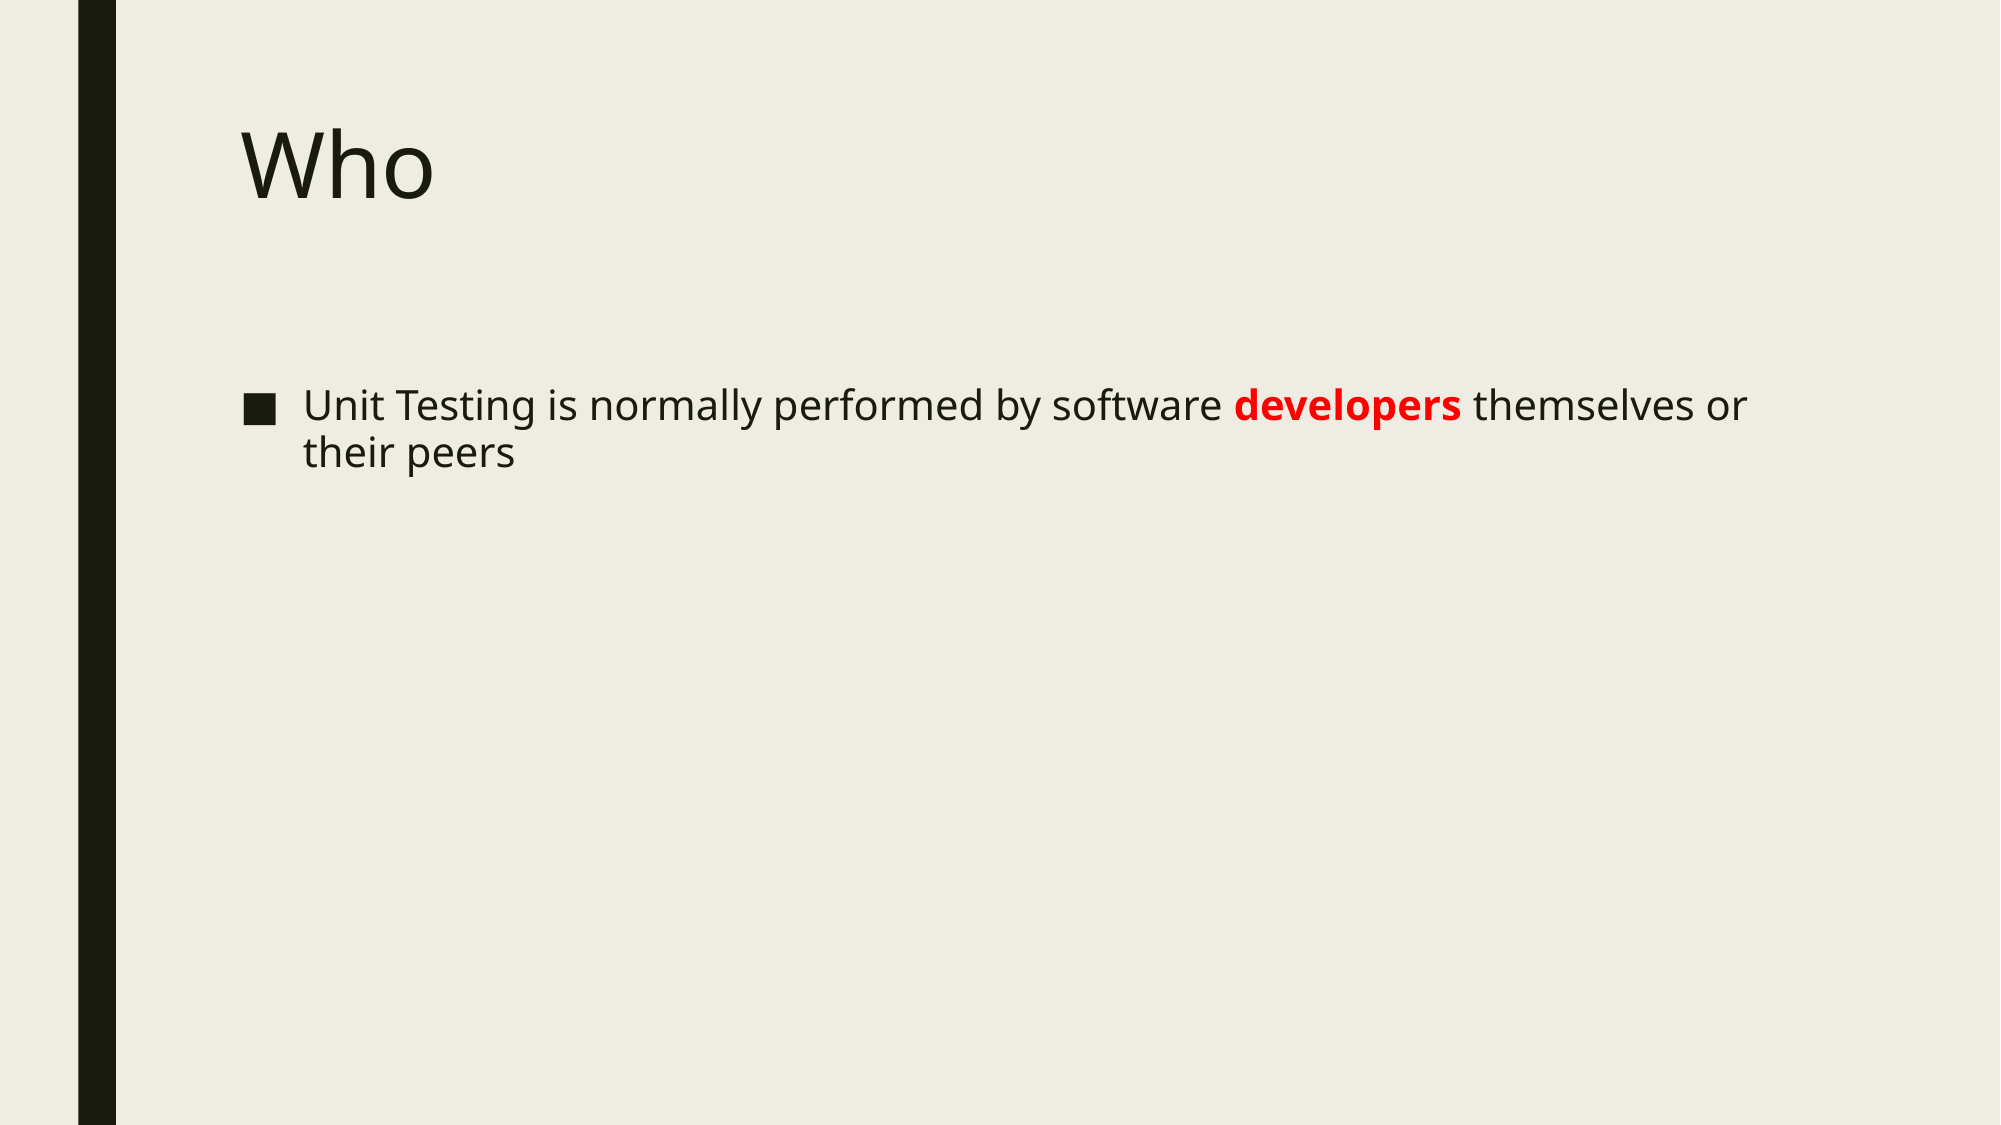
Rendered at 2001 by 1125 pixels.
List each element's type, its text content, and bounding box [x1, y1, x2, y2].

list Unit Testing is normally performed by software developers themselves or their peers [225, 375, 1800, 963]
title Who [225, 112, 1800, 357]
